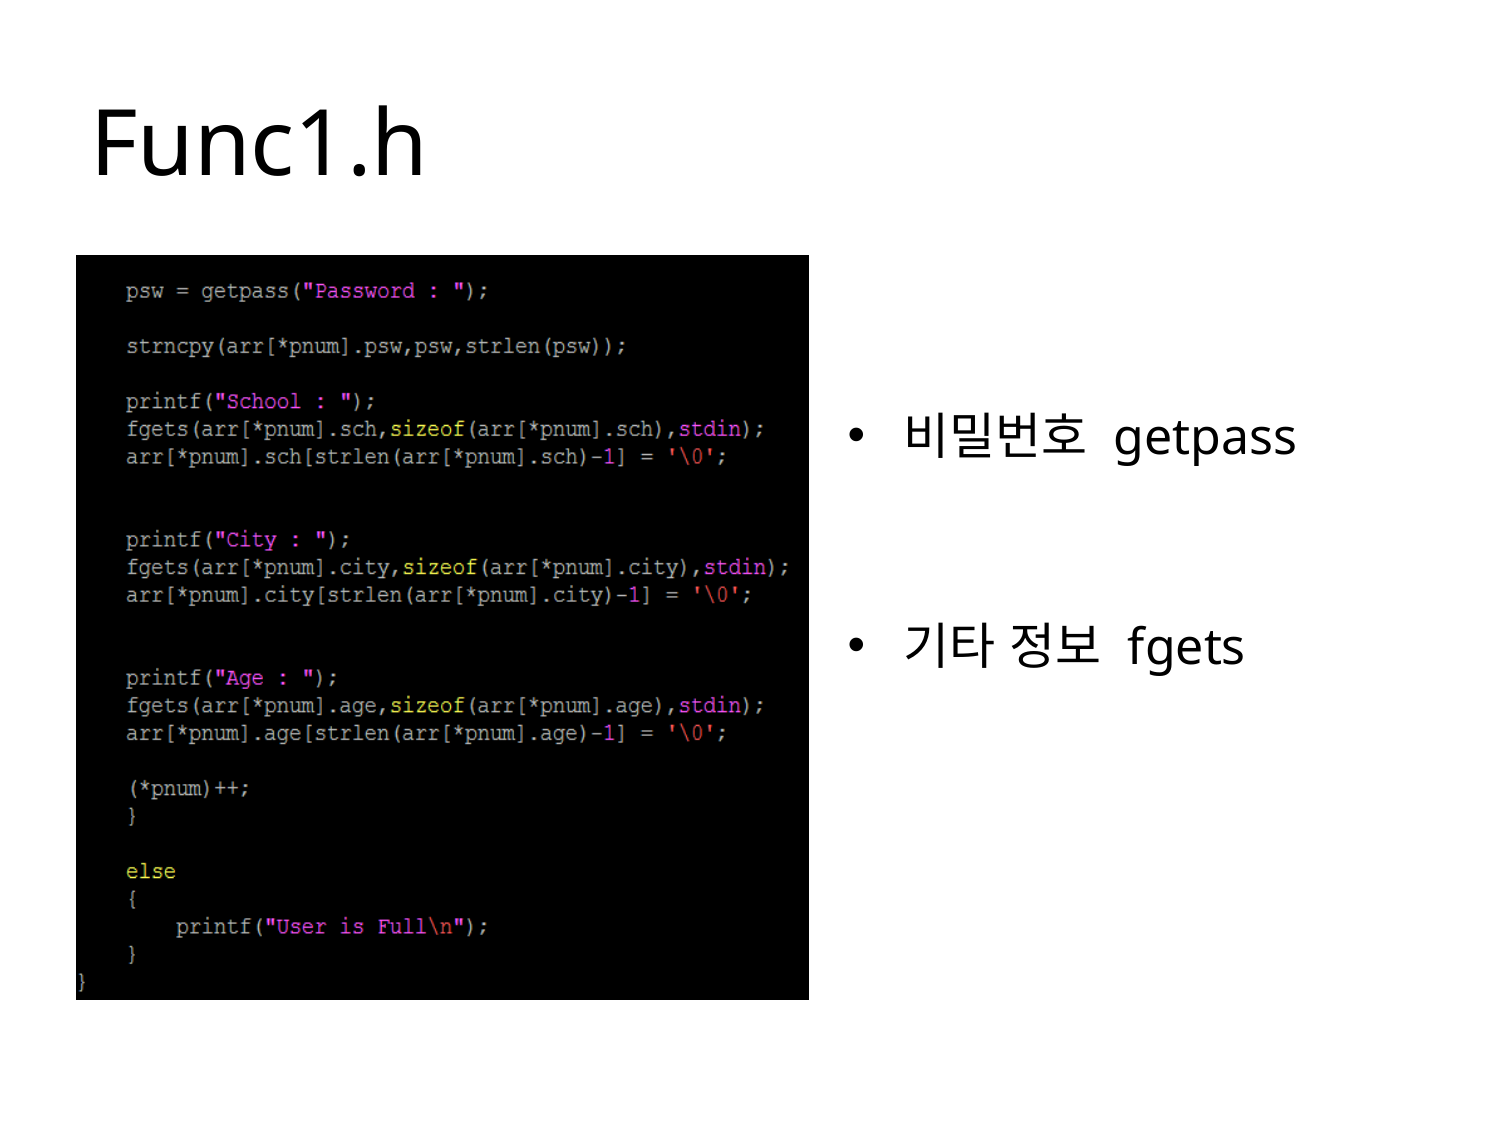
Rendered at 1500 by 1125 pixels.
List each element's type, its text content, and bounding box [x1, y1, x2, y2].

picture [76, 255, 810, 1000]
list 비밀번호 getpass 기타 정보 fgets [832, 397, 1425, 1005]
title Func1.h [75, 45, 1425, 233]
